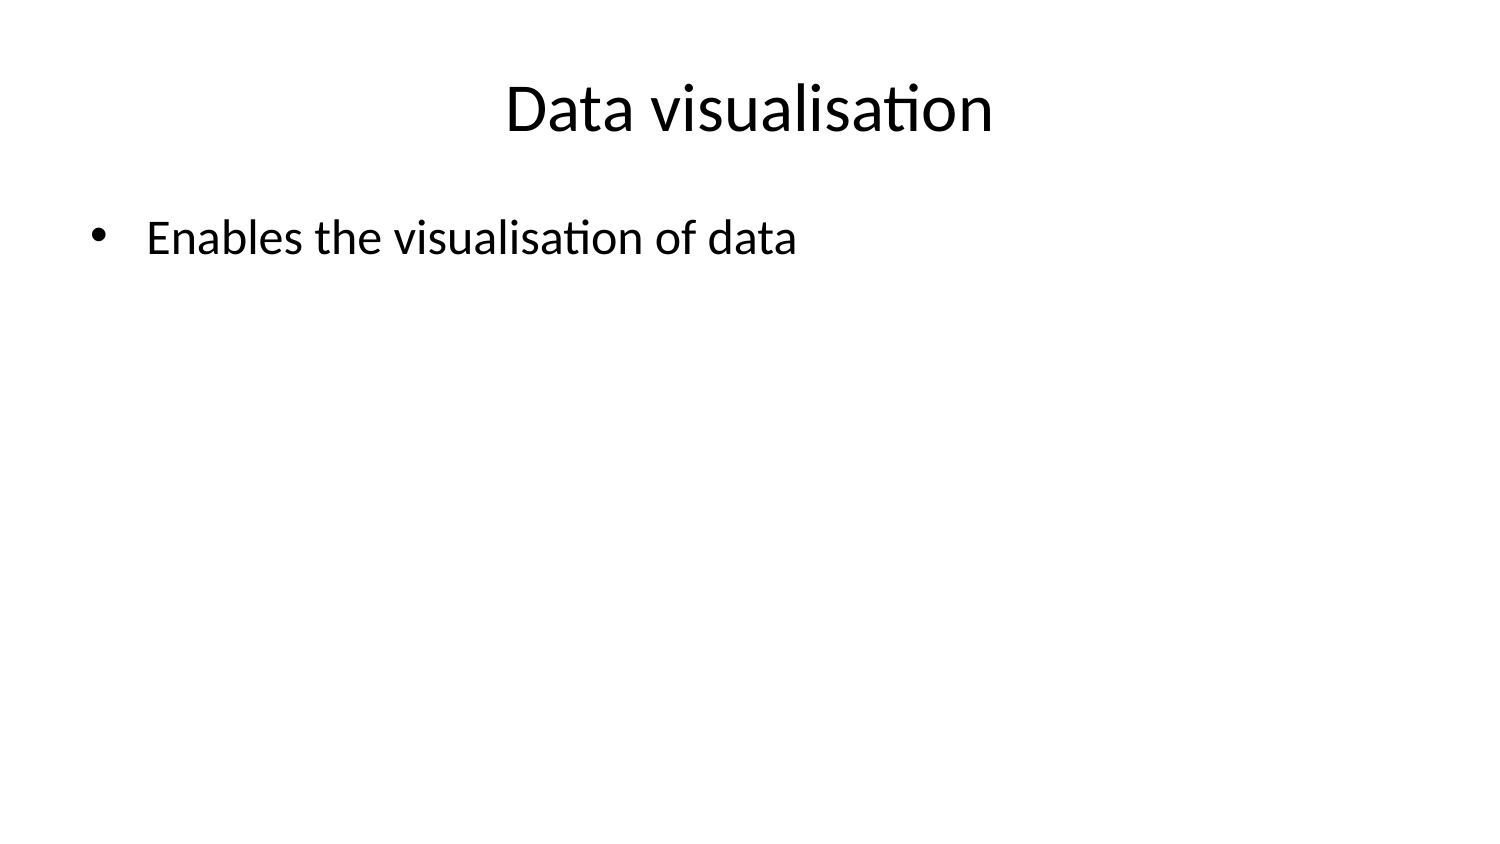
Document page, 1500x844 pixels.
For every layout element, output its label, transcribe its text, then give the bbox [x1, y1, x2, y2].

list Enables the visualisation of data [75, 196, 1425, 754]
title Data visualisation [75, 33, 1425, 175]
